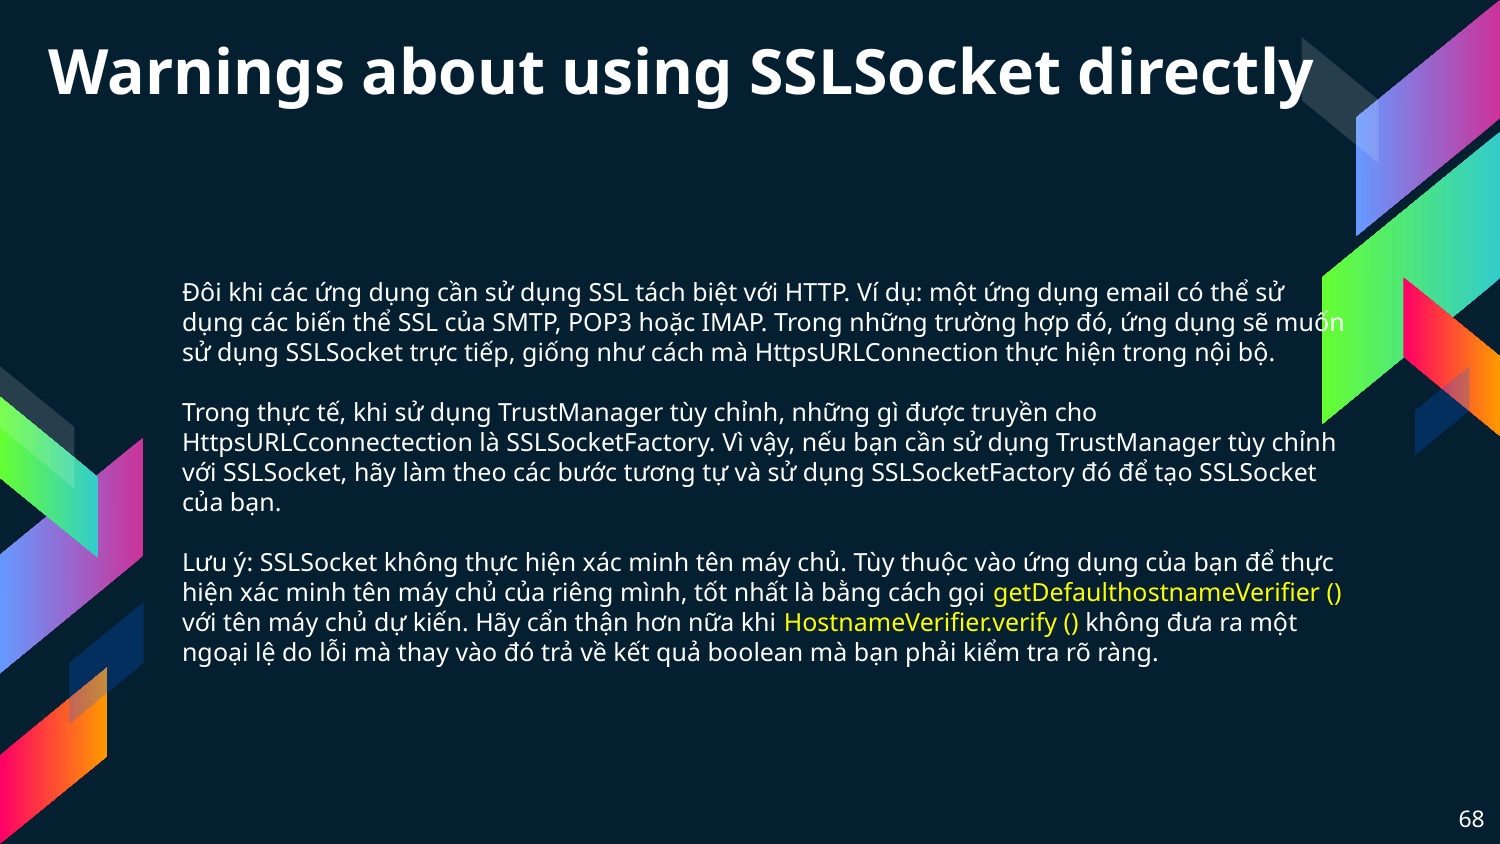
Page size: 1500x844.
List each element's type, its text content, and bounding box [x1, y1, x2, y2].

text_box Warnings about using SSLSocket directly [33, 17, 1500, 122]
text_box Đôi khi các ứng dụng cần sử dụng SSL tách biệt với HTTP. Ví dụ: một ứng dụng email có thể sử dụng các biến thể SSL của SMTP, POP3 hoặc IMAP. Trong những trường hợp đó, ứng dụng sẽ muốn sử dụng SSLSocket trực tiếp, giống như cách mà HttpsURLConnection thực hiện trong nội bộ. Trong thực tế, khi sử dụng TrustManager tùy chỉnh, những gì được truyền cho HttpsURLCconnectection là SSLSocketFactory. Vì vậy, nếu bạn cần sử dụng TrustManager tùy chỉnh với SSLSocket, hãy làm theo các bước tương tự và sử dụng SSLSocketFactory đó để tạo SSLSocket của bạn. Lưu ý: SSLSocket không thực hiện xác minh tên máy chủ. Tùy thuộc vào ứng dụng của bạn để thực hiện xác minh tên máy chủ của riêng mình, tốt nhất là bằng cách gọi getDefaulthostnameVerifier () với tên máy chủ dự kiến. Hãy cẩn thận hơn nữa khi HostnameVerifier.verify () không đưa ra một ngoại lệ do lỗi mà thay vào đó trả về kết quả boolean mà bạn phải kiểm tra rõ ràng. [167, 269, 1366, 704]
slide_number 68 [1403, 789, 1500, 844]
